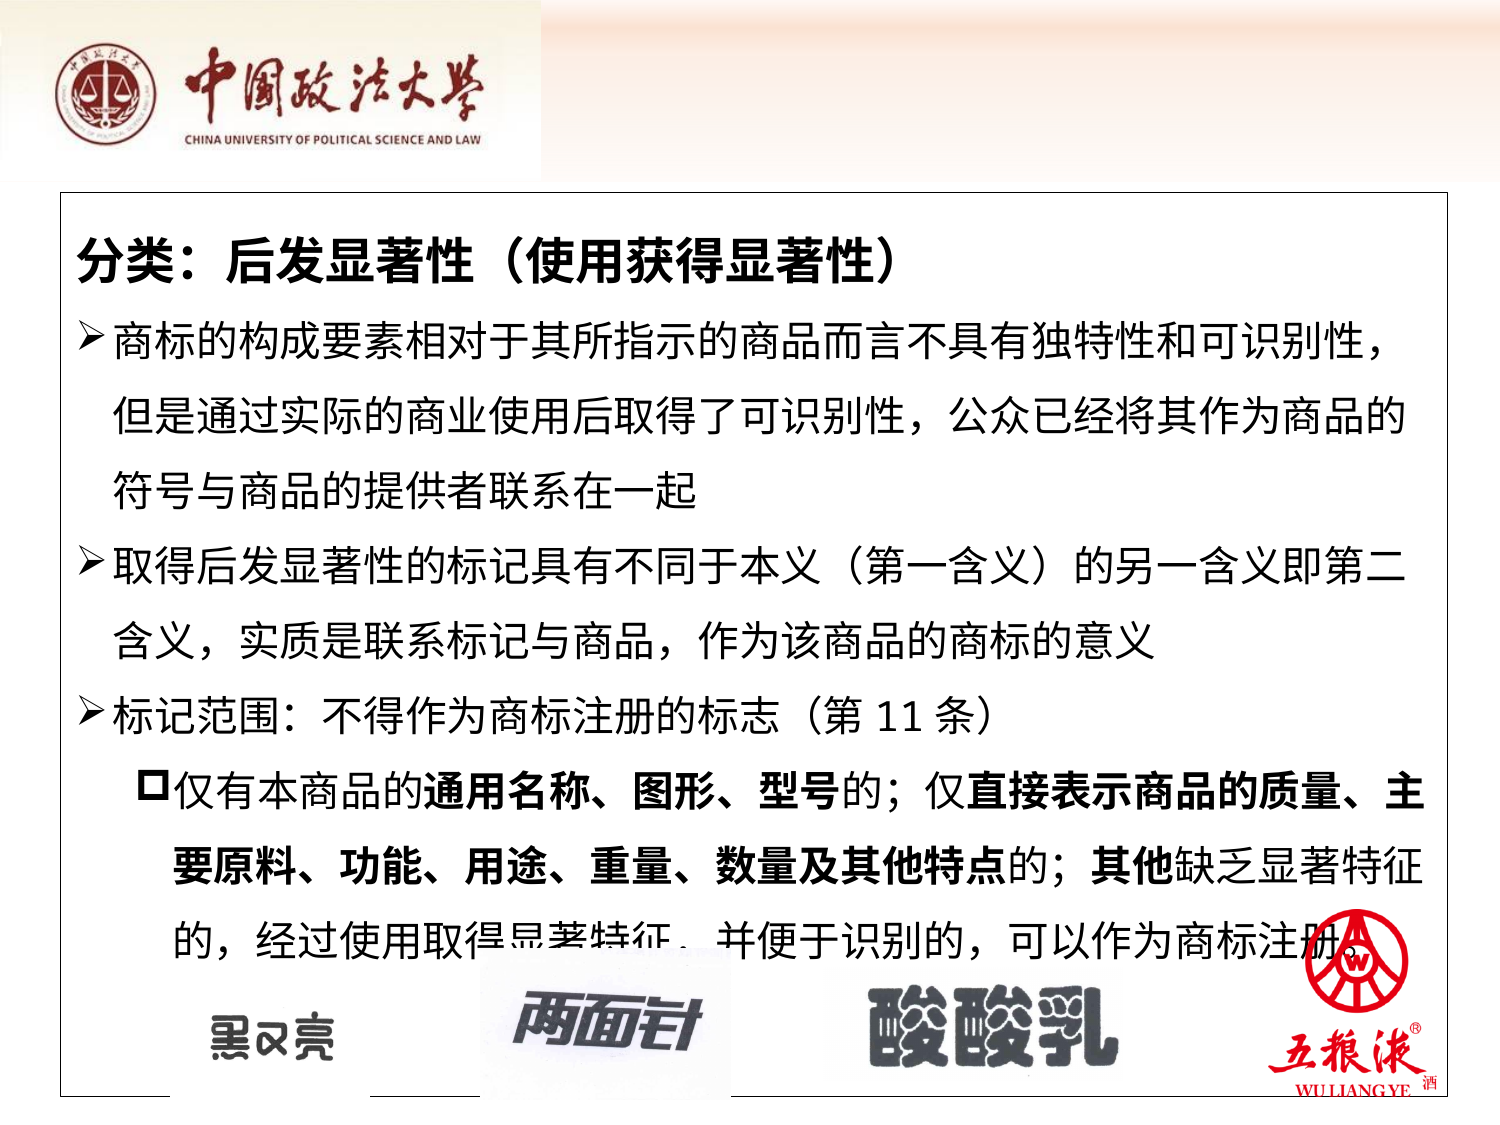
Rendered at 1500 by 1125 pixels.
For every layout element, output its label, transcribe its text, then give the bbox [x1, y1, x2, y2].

picture [480, 948, 731, 1100]
picture [823, 967, 1123, 1081]
picture [0, 0, 1500, 182]
picture [170, 967, 370, 1117]
picture [1268, 909, 1437, 1097]
list 分类：后发显著性（使用获得显著性） 商标的构成要素相对于其所指示的商品而言不具有独特性和可识别性，但是通过实际的商业使用后取得了可识别性，公众已经将其作为商品的符号与商品的提供者联系在一起 取得后发显著性的标记具有不同于本义（第一含义）的另一含义即第二含义，实质是联系标记与商品，作为该商品的商标的意义 标记范围：不得作为商标注册的标志（第11条） 仅有本商品的通用名称、图形、型号的；仅直接表示商品的质量、主要原料、功能、用途、重量、数量及其他特点的；其他缺乏显著特征的，经过使用取得显著特征，并便于识别的，可以作为商标注册。 [60, 192, 1448, 1097]
